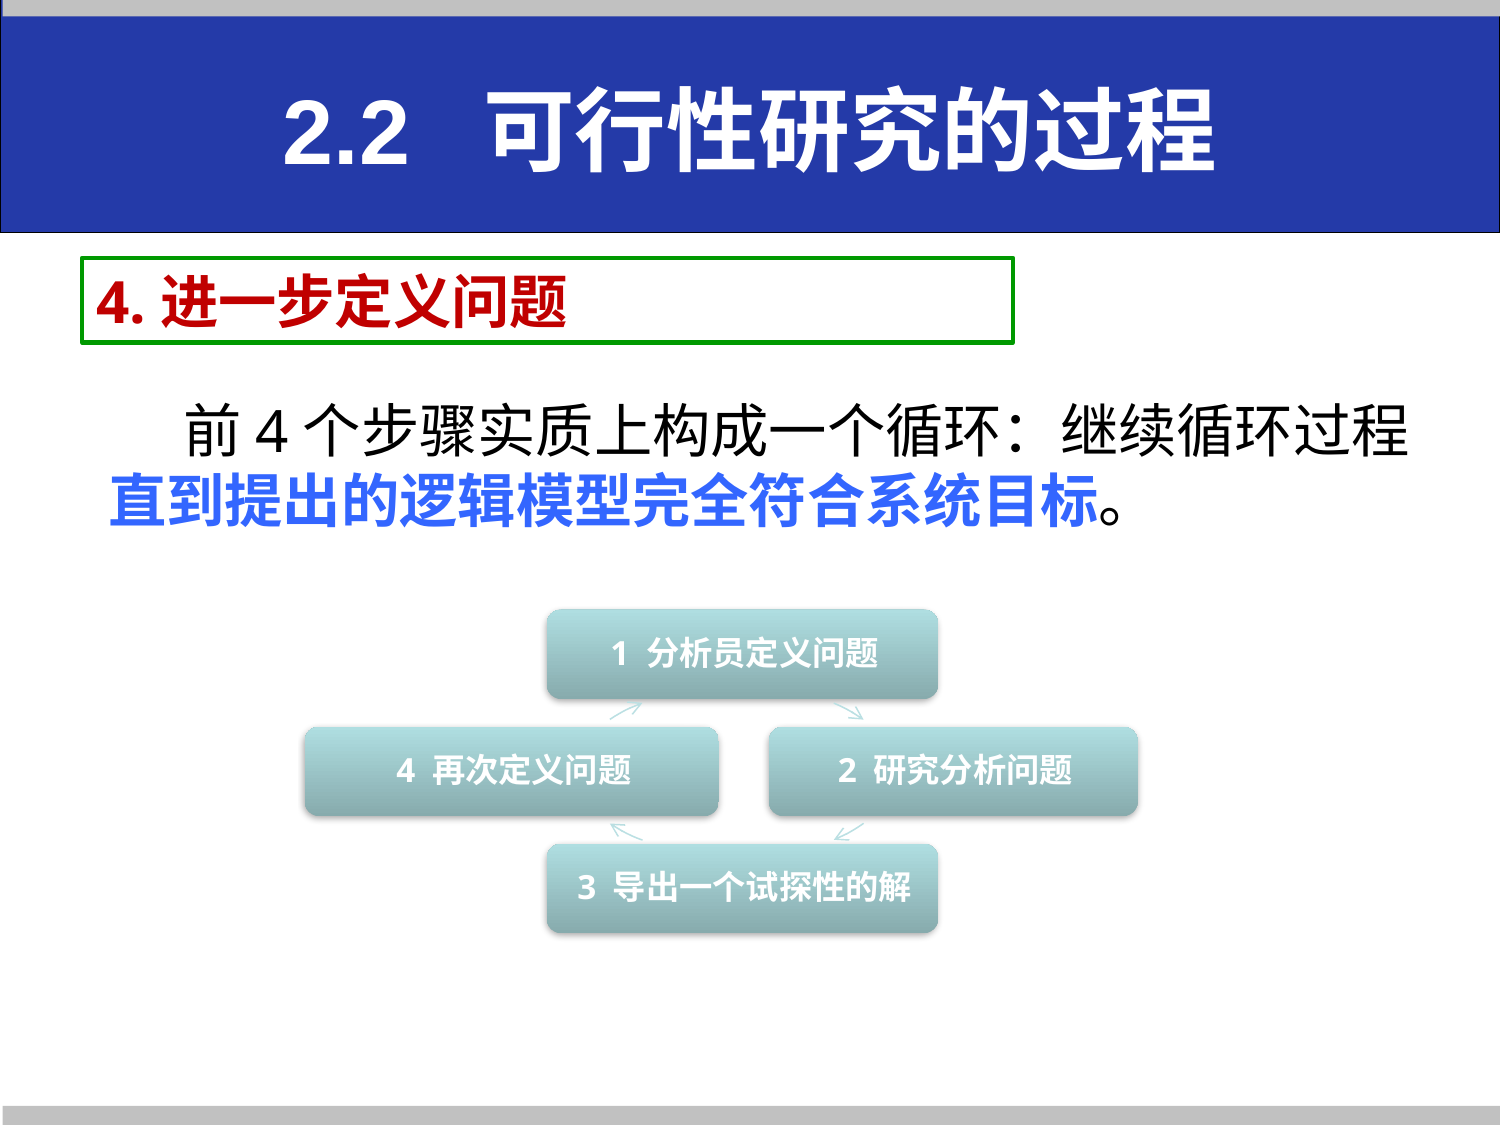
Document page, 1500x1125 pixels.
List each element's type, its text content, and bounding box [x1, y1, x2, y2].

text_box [304, 585, 1161, 973]
title 2.2 可行性研究的过程 [74, 34, 1426, 223]
text_box 前4个步骤实质上构成一个循环：继续循环过程直到提出的逻辑模型完全符合系统目标。 [93, 386, 1430, 542]
text_box 4.进一步定义问题 [80, 256, 1015, 345]
